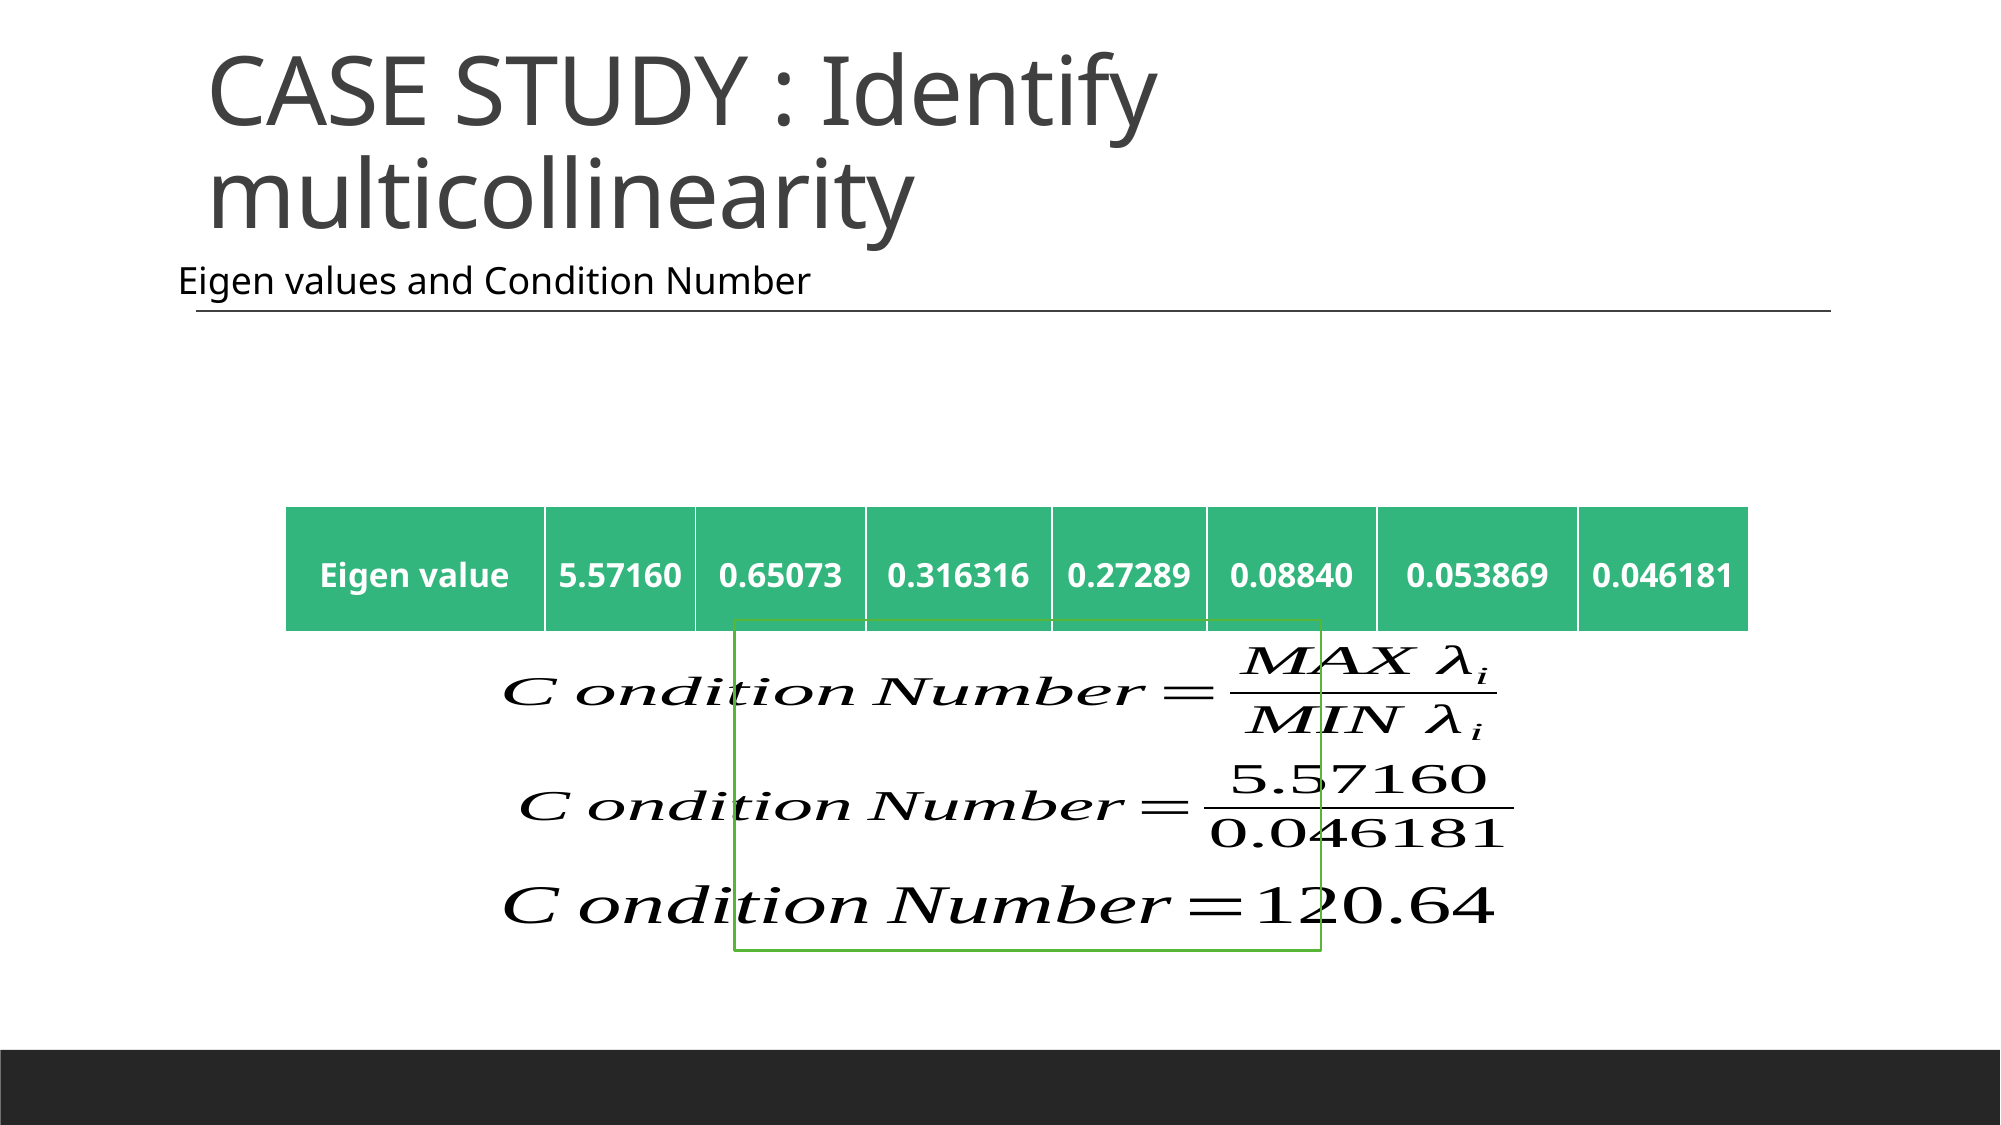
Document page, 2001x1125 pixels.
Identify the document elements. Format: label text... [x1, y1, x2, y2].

text_box Eigen values and Condition Number [162, 249, 837, 310]
table_header 0.046181 [1579, 507, 1748, 631]
table_header 0.316316 [867, 507, 1051, 619]
table_header 0.65073 [696, 507, 865, 631]
text_box [733, 619, 1322, 952]
title CASE STUDY : Identify multicollinearity [191, 131, 1842, 257]
table_header Eigen value [286, 507, 544, 631]
table_header 0.053869 [1378, 507, 1577, 631]
table_header 0.08840 [1208, 507, 1376, 631]
table_header 0.27289 [1053, 507, 1206, 619]
table_header 5.57160 [546, 507, 695, 631]
